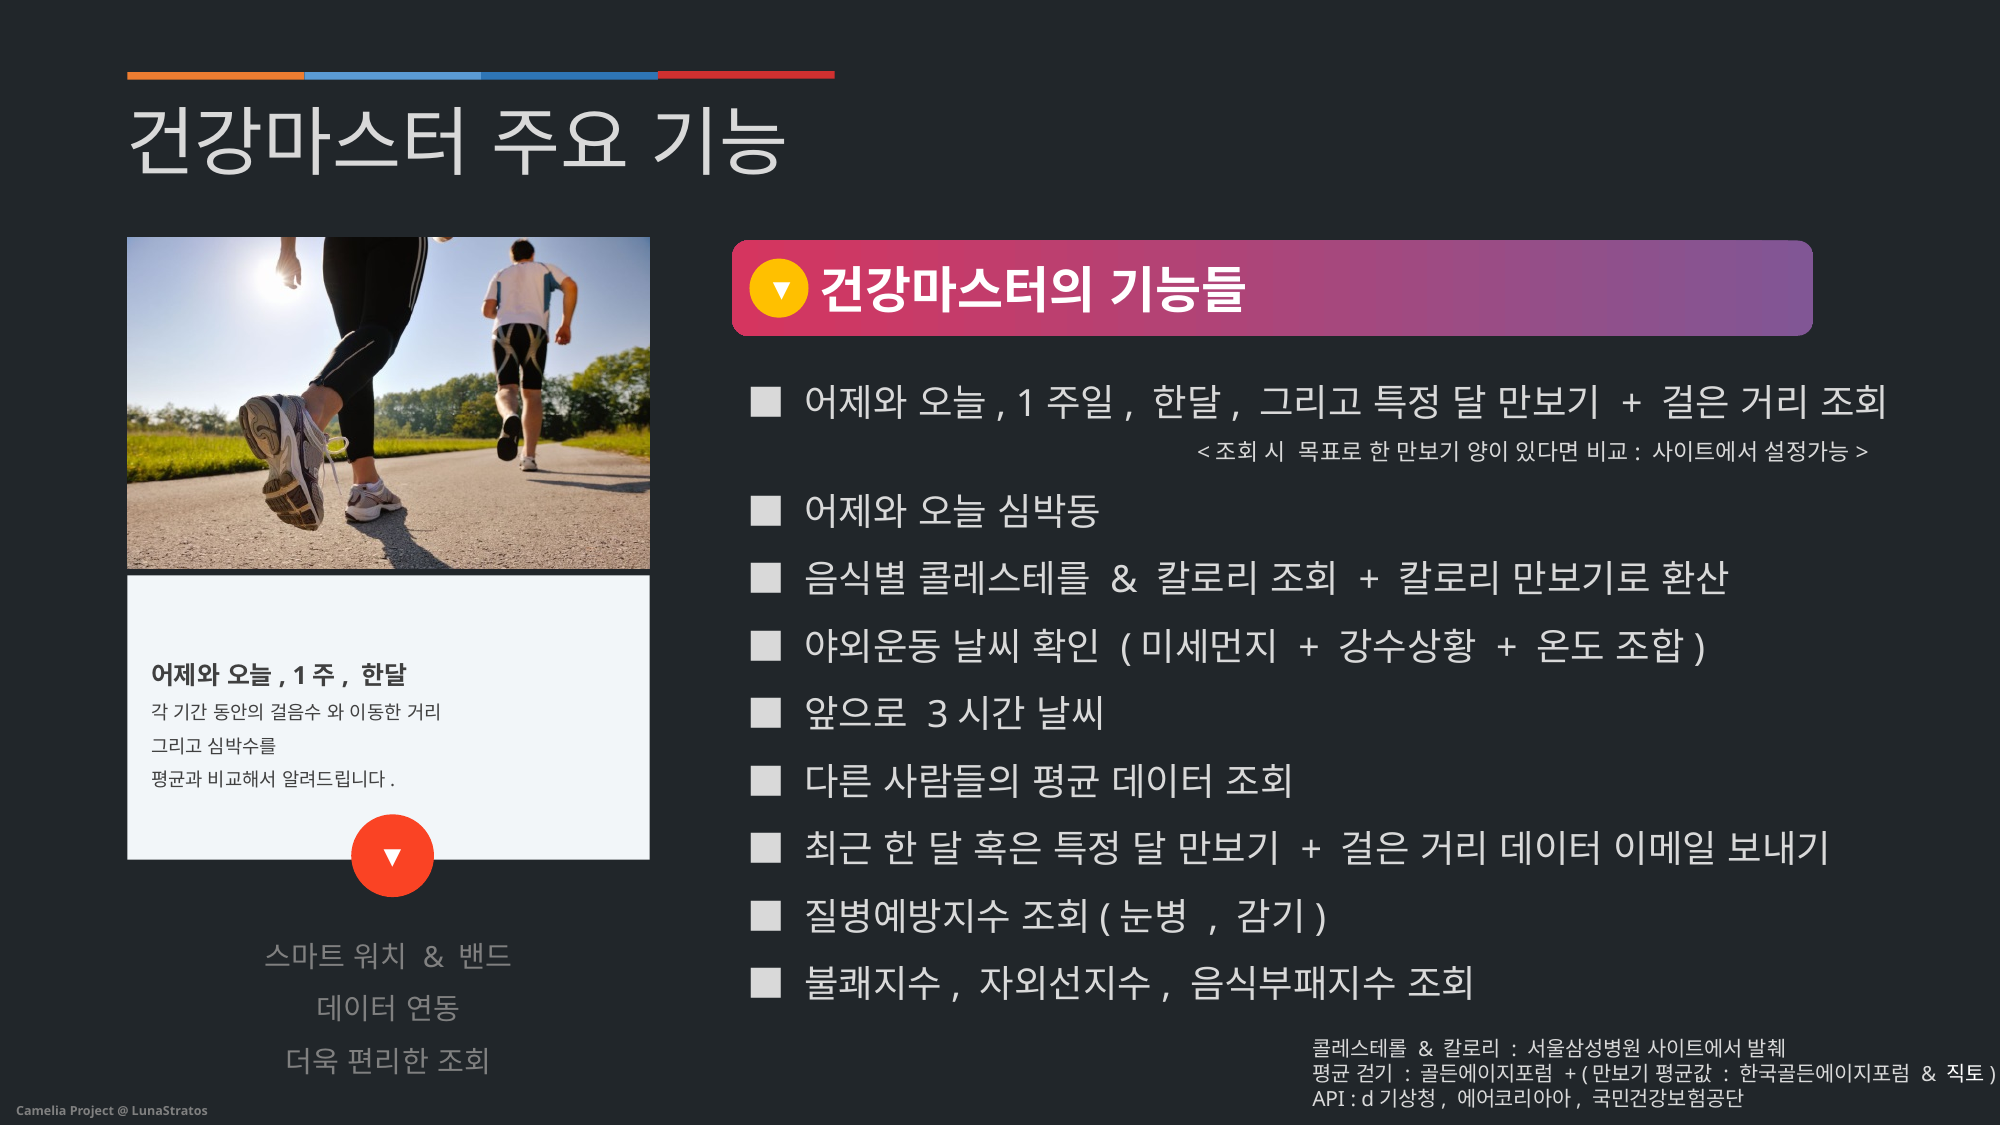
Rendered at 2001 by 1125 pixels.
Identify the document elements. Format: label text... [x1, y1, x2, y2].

text_box ▼ [350, 813, 436, 899]
text_box 건강마스터 주요 기능 [111, 87, 1202, 192]
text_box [127, 71, 835, 80]
text_box 스마트 워치 & 밴드 데이터 연동 더욱 편리한 조회 [127, 913, 650, 1086]
text_box Camelia Project @ LunaStratos [1, 1087, 282, 1125]
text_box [732, 240, 1814, 336]
picture [127, 237, 650, 569]
text_box ■ 어제와 오늘, 1주일, 한달, 그리고 특정 달 만보기 + 걸은 거리 조회 <조회 시 목표로 한 만보기 양이 있다면 비교: 사이트에서 설정가능> ■ 어제와 오늘 심박동 ■ 음식별 콜레스테를 & 칼로리 조회 + 칼로리 만보기로 환산 ■ 야외운동 날씨 확인 (미세먼지 + 강수상황 + 온도 조합) ■ 앞으로 3시간 날씨 ■ 다른 사람들의 평균 데이터 조회 ■ 최근 한 달 혹은 특정 달 만보기 + 걸은 거리 데이터 이메일 보내기 ■ 질병예방지수 조회(눈병 , 감기) ■ 불쾌지수, 자외선지수, 음식부패지수 조회 [731, 348, 1964, 1014]
text_box 어제와 오늘, 1주, 한달 각 기간 동안의 걸음수 와 이동한 거리 그리고 심박수를 평균과 비교해서 알려드립니다. [127, 575, 650, 860]
text_box 콜레스테롤 & 칼로리 : 서울삼성병원 사이트에서 발췌 평균 걷기 : 골든에이지포럼 + (만보기 평균값 : 한국골든에이지포럼 & 직토) API : d기상청, 에어코리아아, 국민건강보험공단 [1297, 1027, 2000, 1125]
